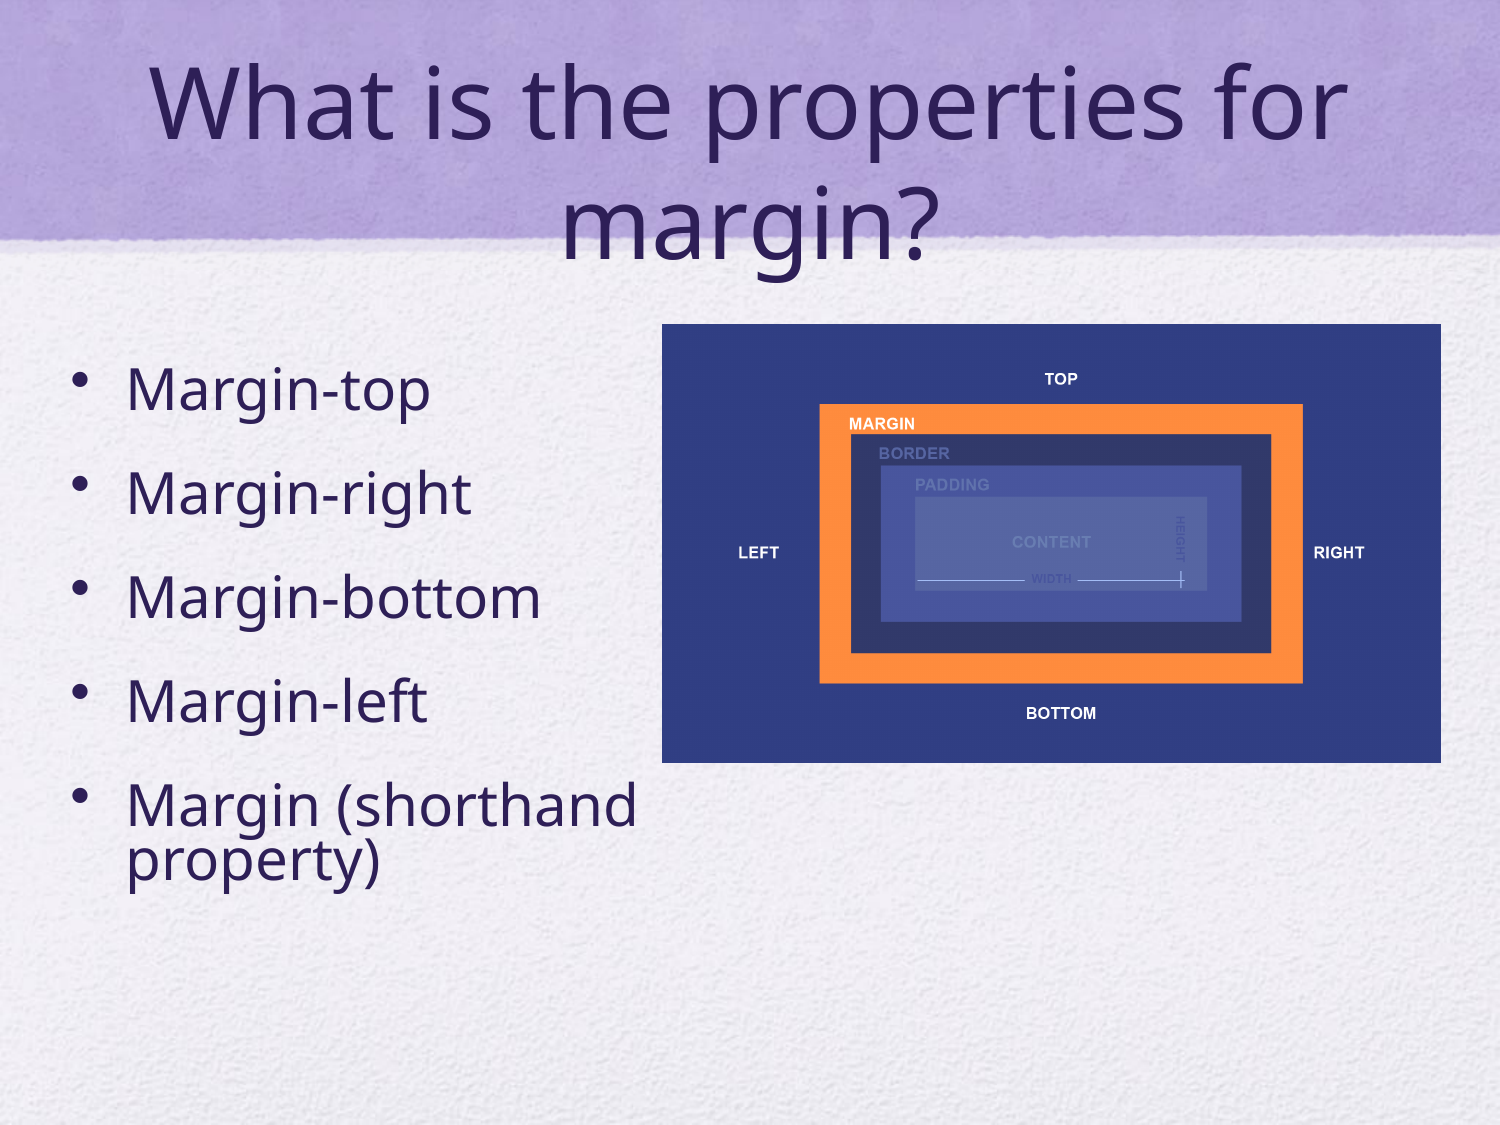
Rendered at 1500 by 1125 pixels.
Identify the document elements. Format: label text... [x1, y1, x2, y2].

text_box Margin-top Margin-right Margin-bottom Margin-left Margin (shorthand property) [0, 265, 859, 1004]
title What is the properties for margin? [0, 0, 1475, 280]
picture [0, 0, 1500, 1125]
